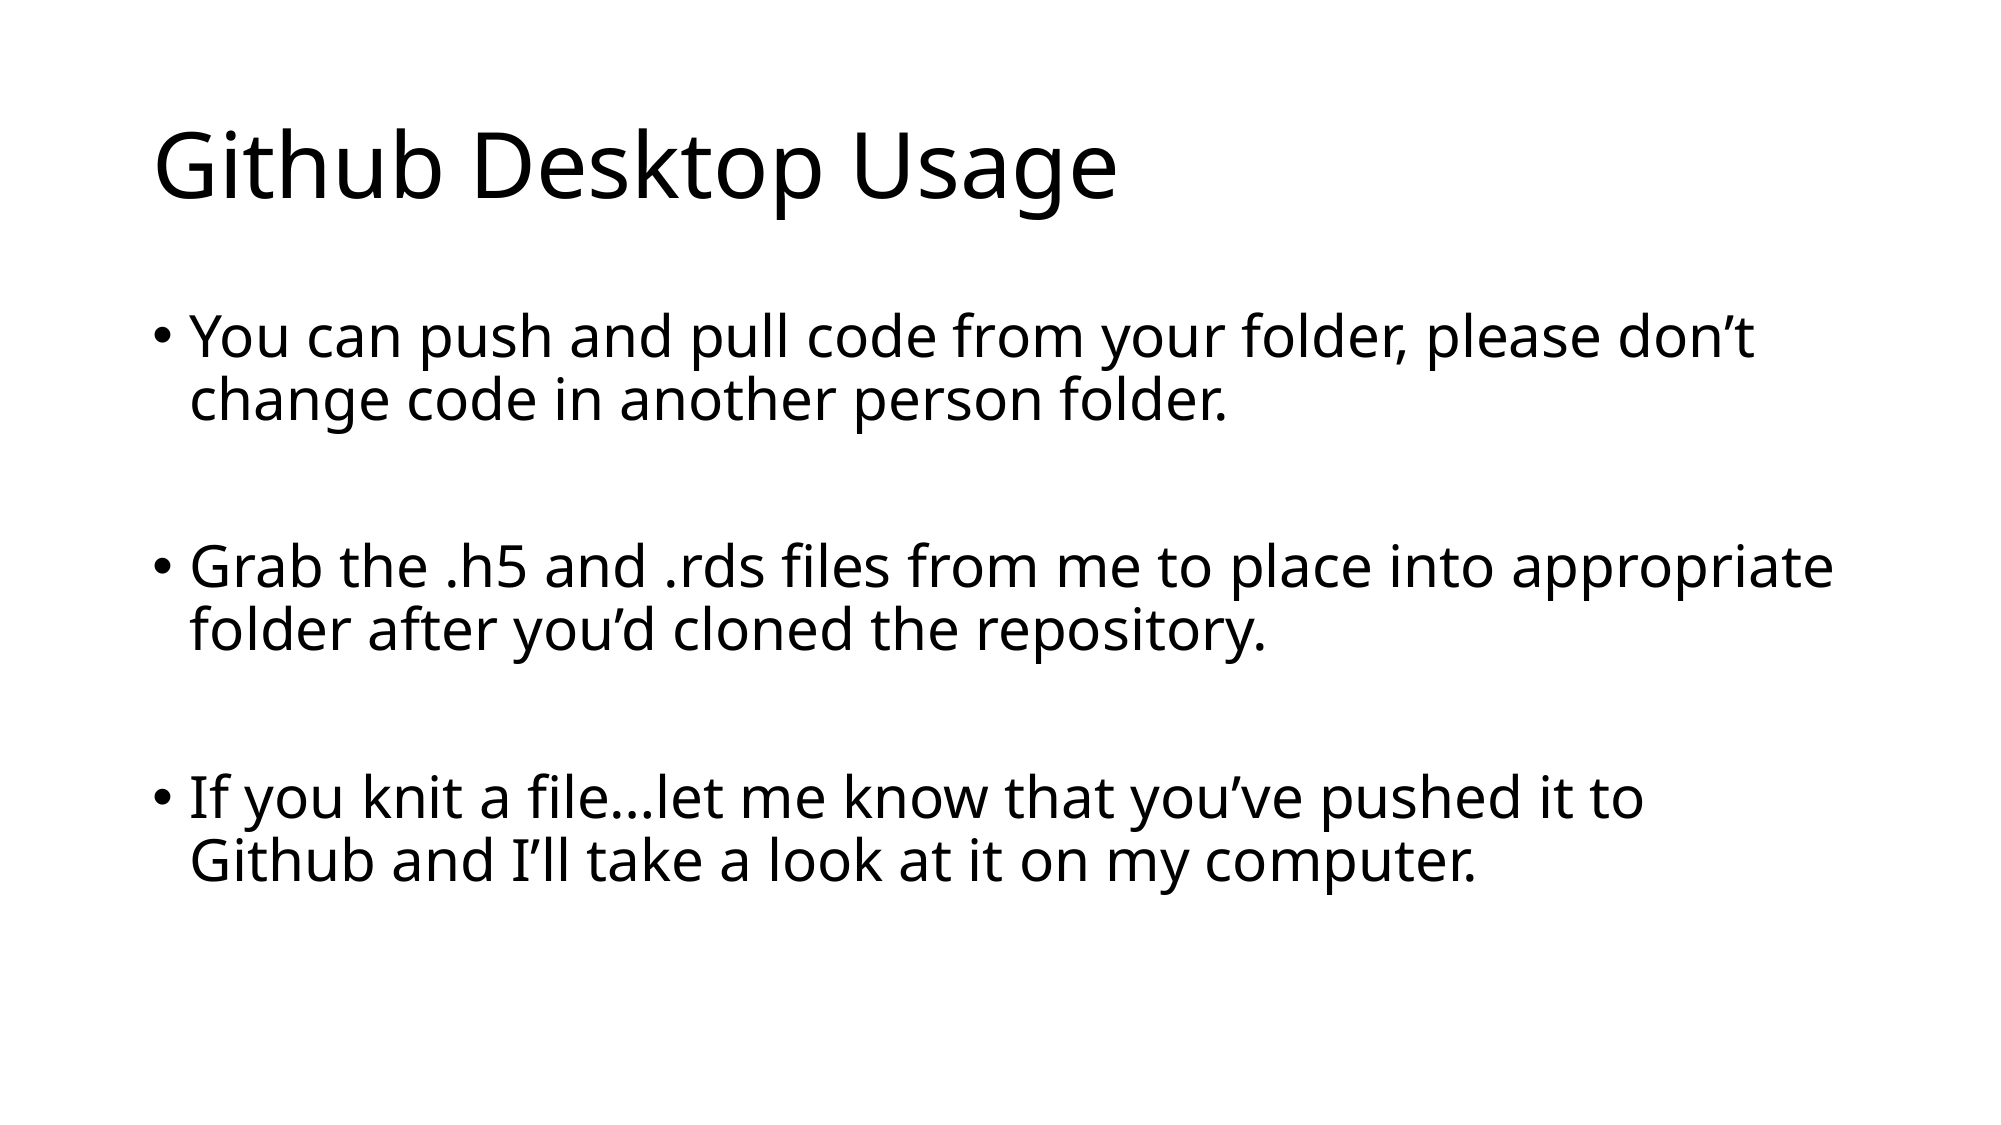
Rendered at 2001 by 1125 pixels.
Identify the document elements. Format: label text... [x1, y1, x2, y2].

title Github Desktop Usage [137, 59, 1863, 278]
list You can push and pull code from your folder, please don’t change code in another person folder. Grab the .h5 and .rds files from me to place into appropriate folder after you’d cloned the repository. If you knit a file…let me know that you’ve pushed it to Github and I’ll take a look at it on my computer. [137, 299, 1863, 1014]
